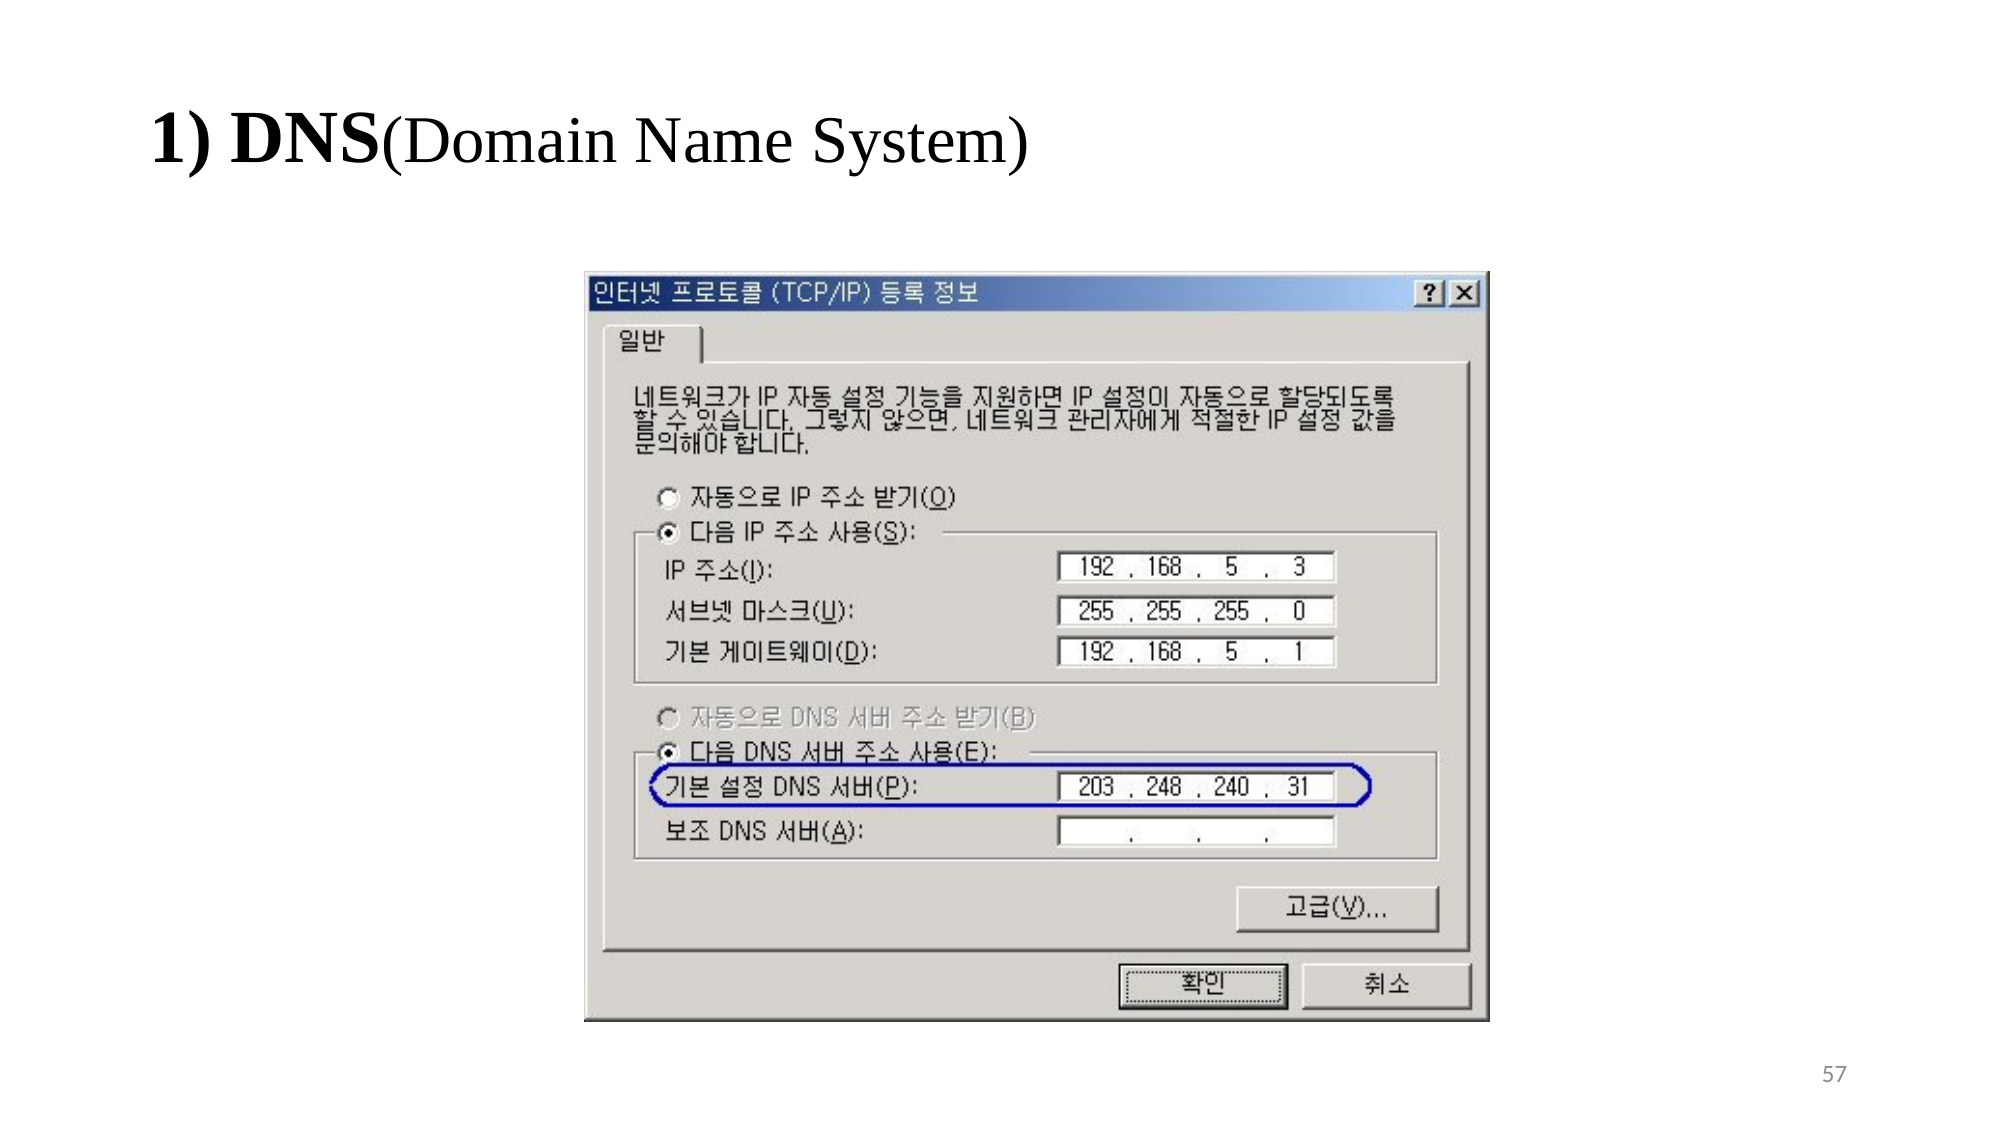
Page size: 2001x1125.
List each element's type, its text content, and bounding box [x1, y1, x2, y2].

picture [584, 271, 1490, 1022]
title 1) DNS(Domain Name System) [134, 71, 1429, 206]
slide_number 57 [1412, 1042, 1863, 1103]
